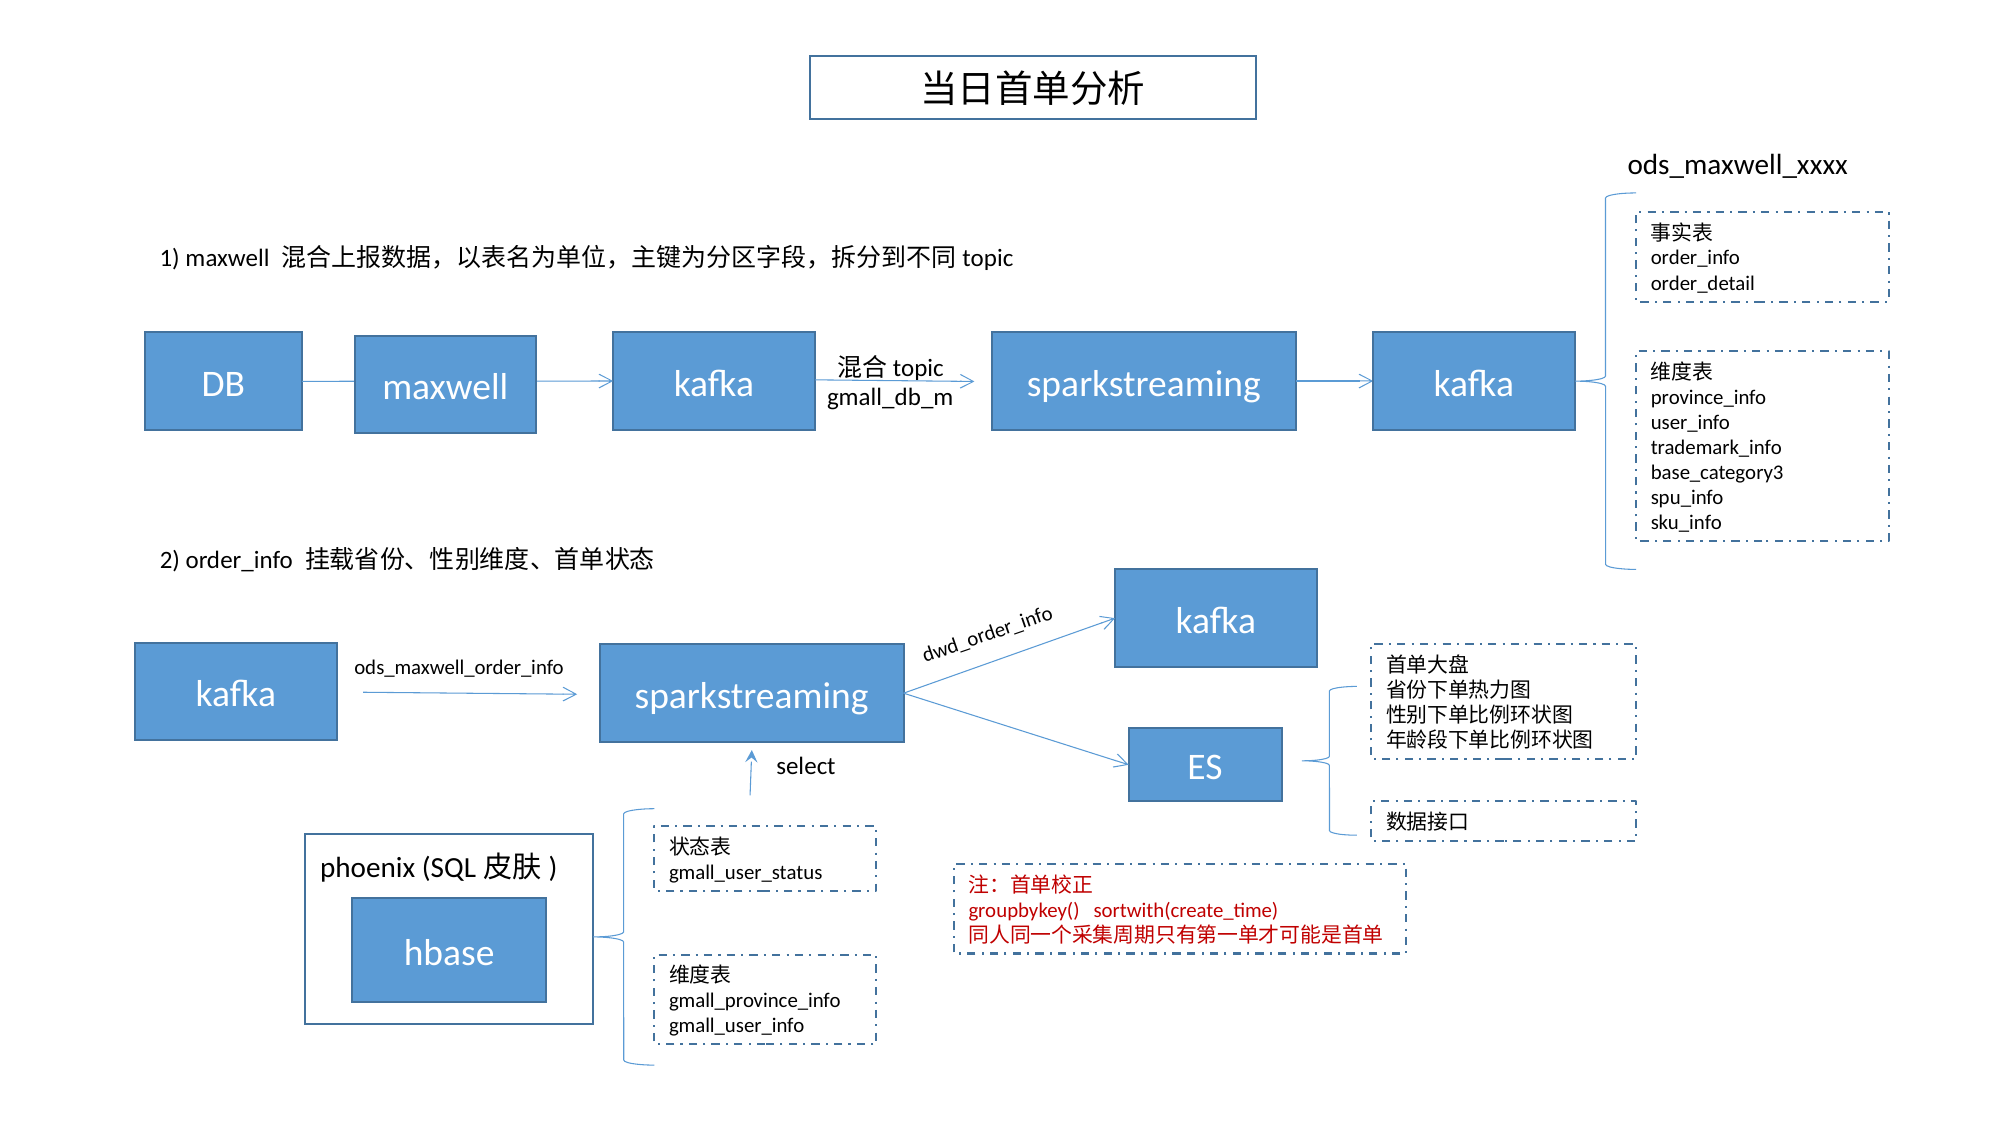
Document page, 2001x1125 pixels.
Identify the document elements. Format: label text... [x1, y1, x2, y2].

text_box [134, 569, 1637, 1065]
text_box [144, 137, 1921, 570]
text_box 当日首单分析 [809, 55, 1257, 120]
